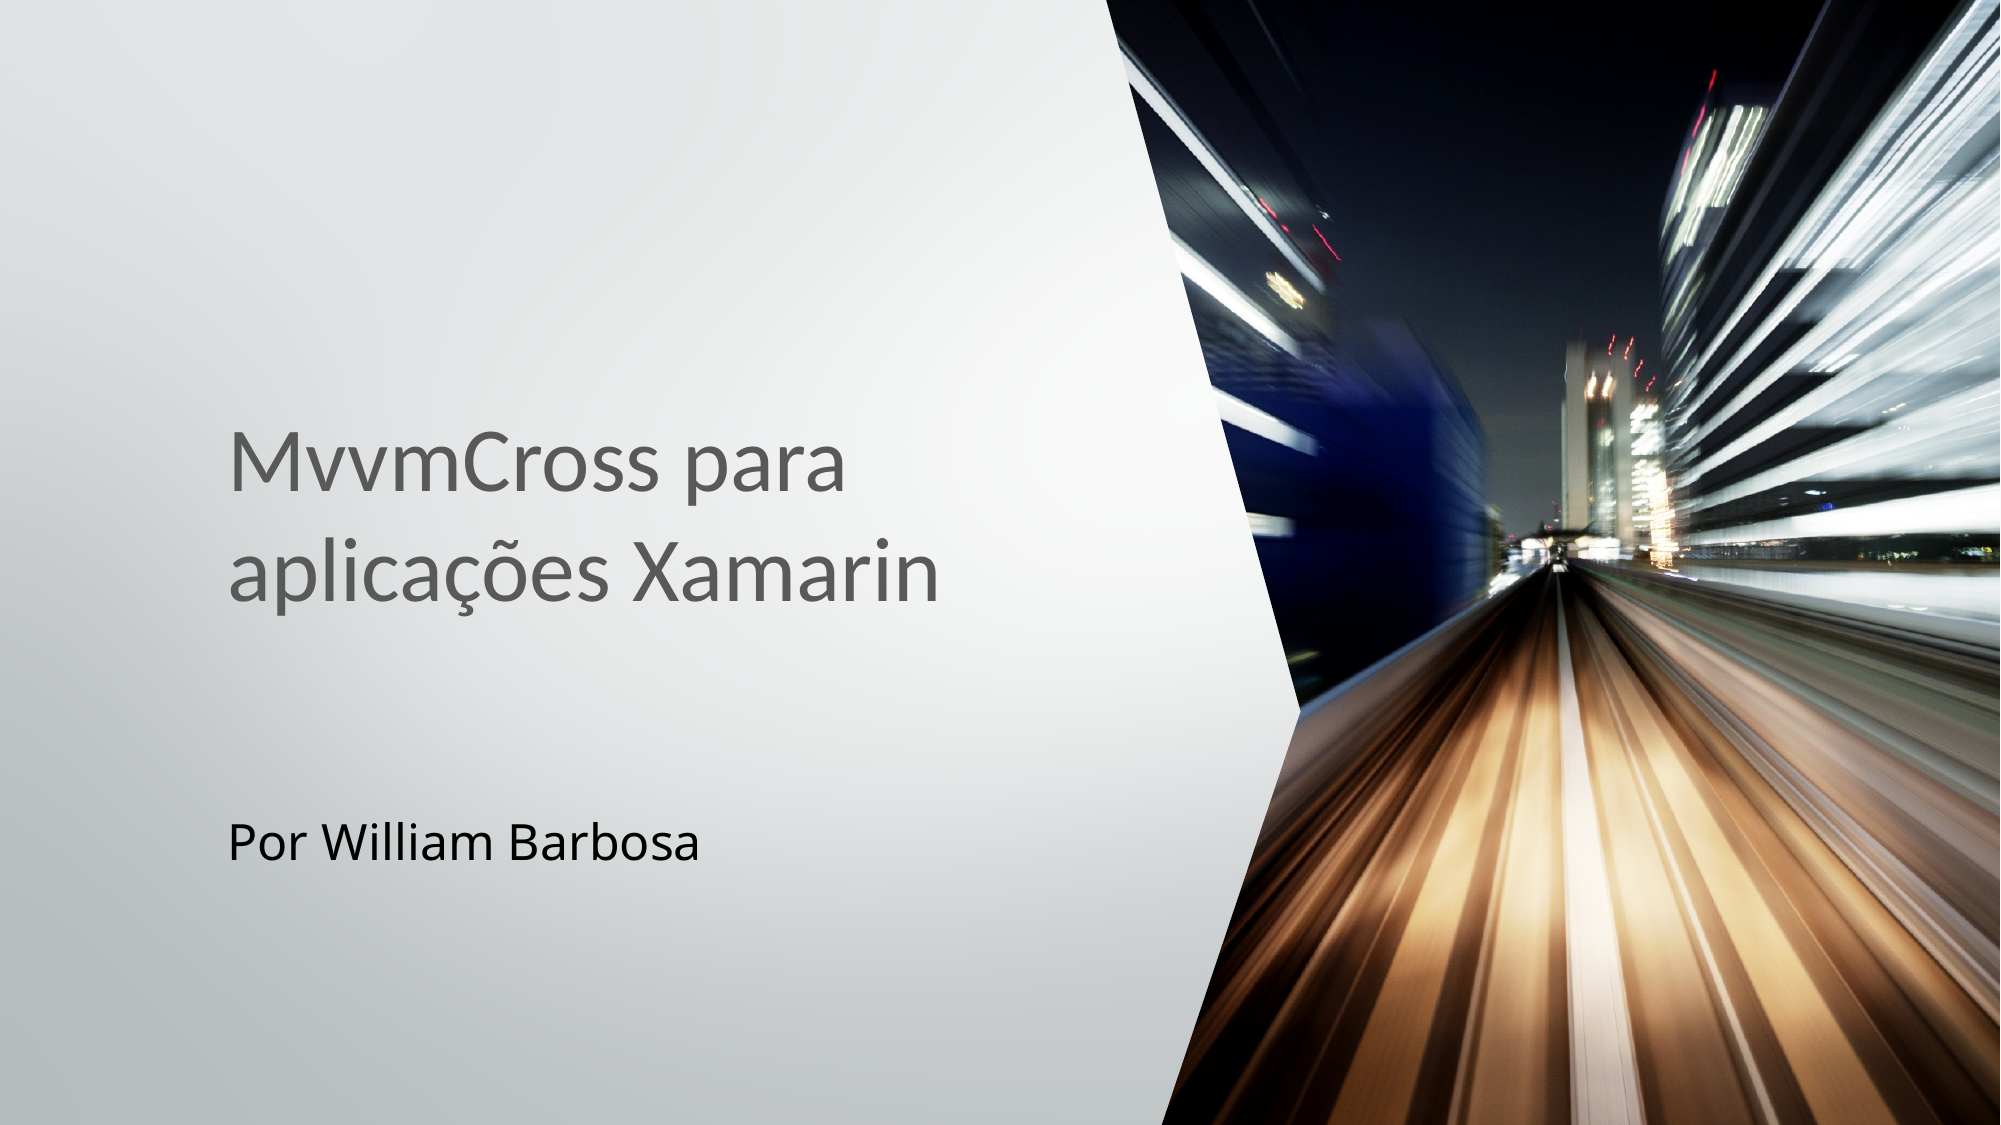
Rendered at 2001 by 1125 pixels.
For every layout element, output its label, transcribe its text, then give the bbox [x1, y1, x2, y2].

title MvvmCross para aplicações Xamarin [212, 307, 1053, 728]
subtitle Por William Barbosa [212, 750, 1053, 1013]
picture [1105, 0, 2000, 1125]
